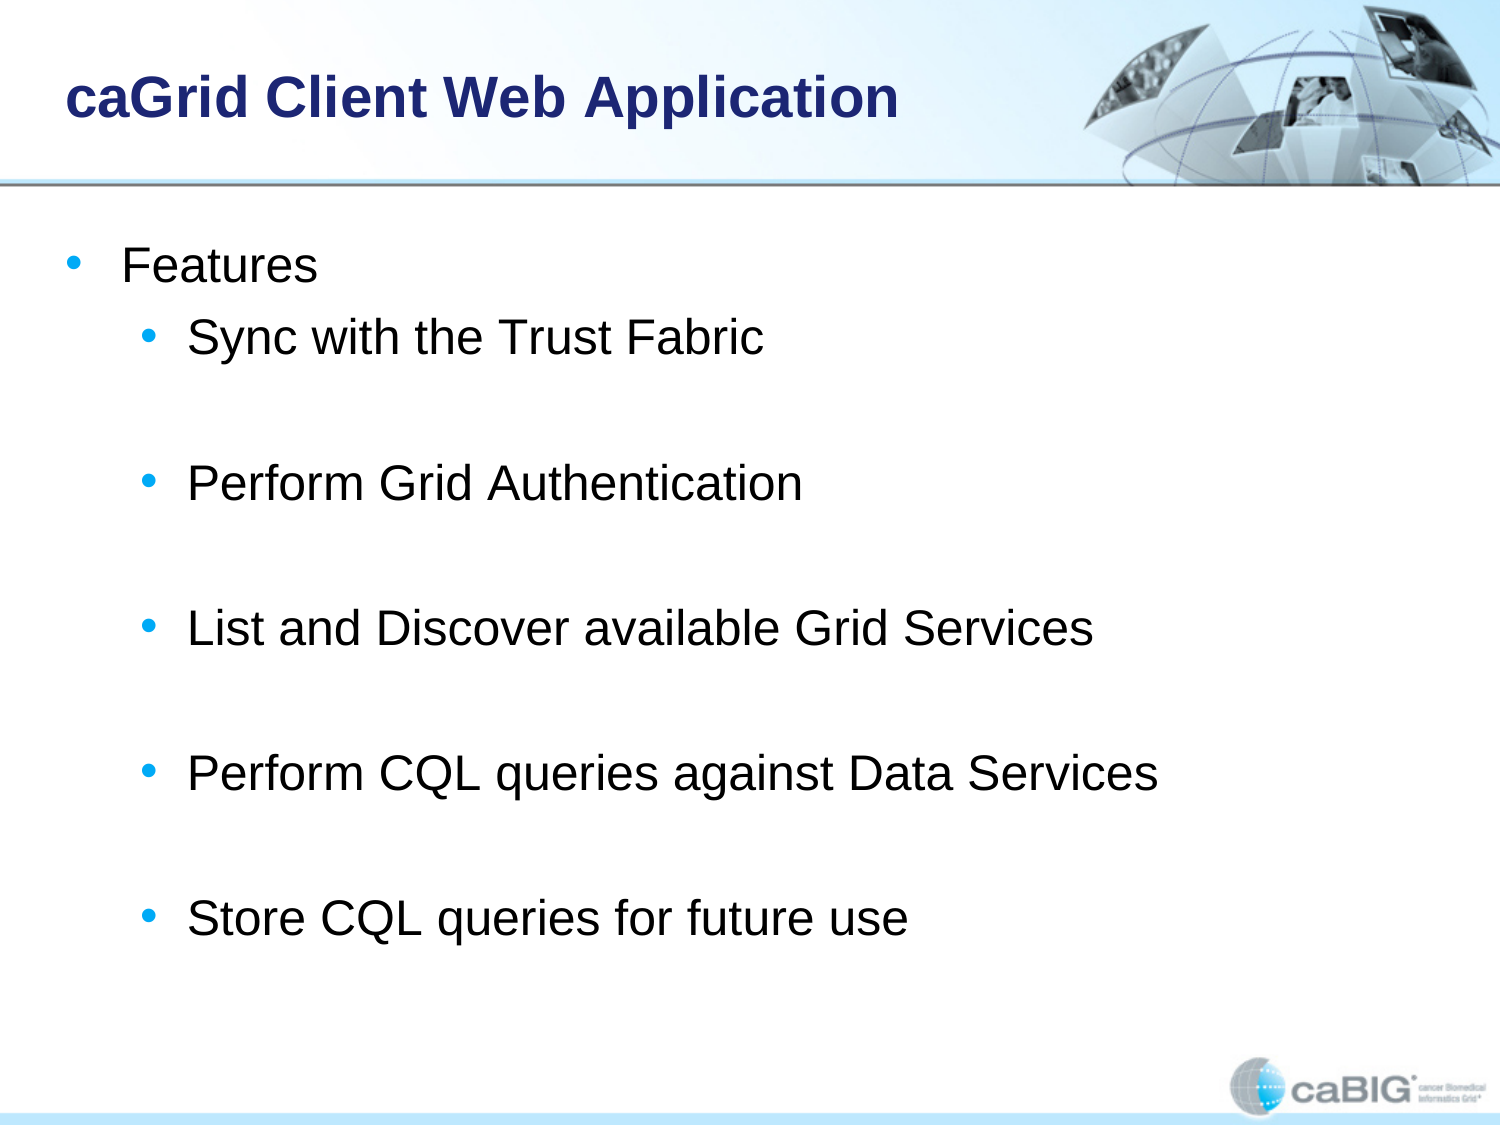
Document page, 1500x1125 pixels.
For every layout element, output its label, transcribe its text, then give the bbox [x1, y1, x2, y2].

title caGrid Client Web Application [50, 0, 1175, 188]
text_box Features Sync with the Trust Fabric Perform Grid Authentication List and Discover available Grid Services Perform CQL queries against Data Services Store CQL queries for future use [49, 224, 1438, 1038]
picture [0, 0, 1500, 1125]
